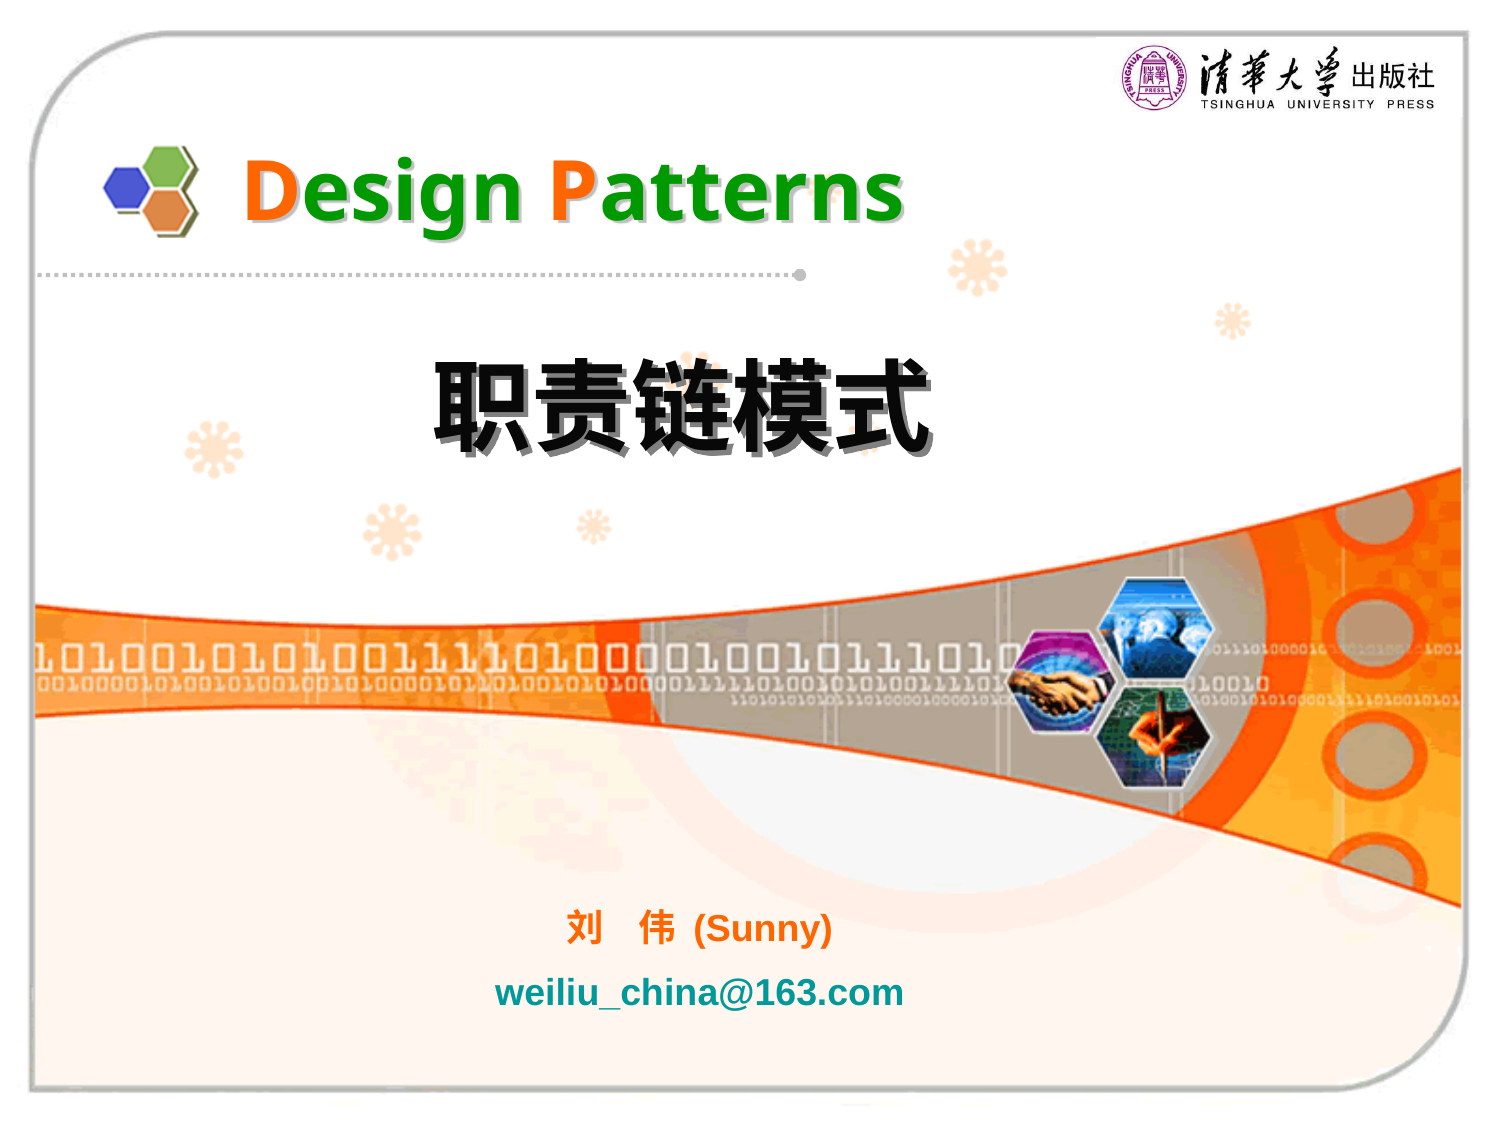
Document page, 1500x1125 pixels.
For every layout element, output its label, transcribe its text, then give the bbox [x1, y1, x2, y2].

text_box 刘 伟 (Sunny) weiliu_china@163.com [462, 897, 938, 1021]
picture [0, 0, 1500, 1125]
title Design Patterns [225, 87, 963, 288]
subtitle 职责链模式 [87, 312, 1275, 475]
